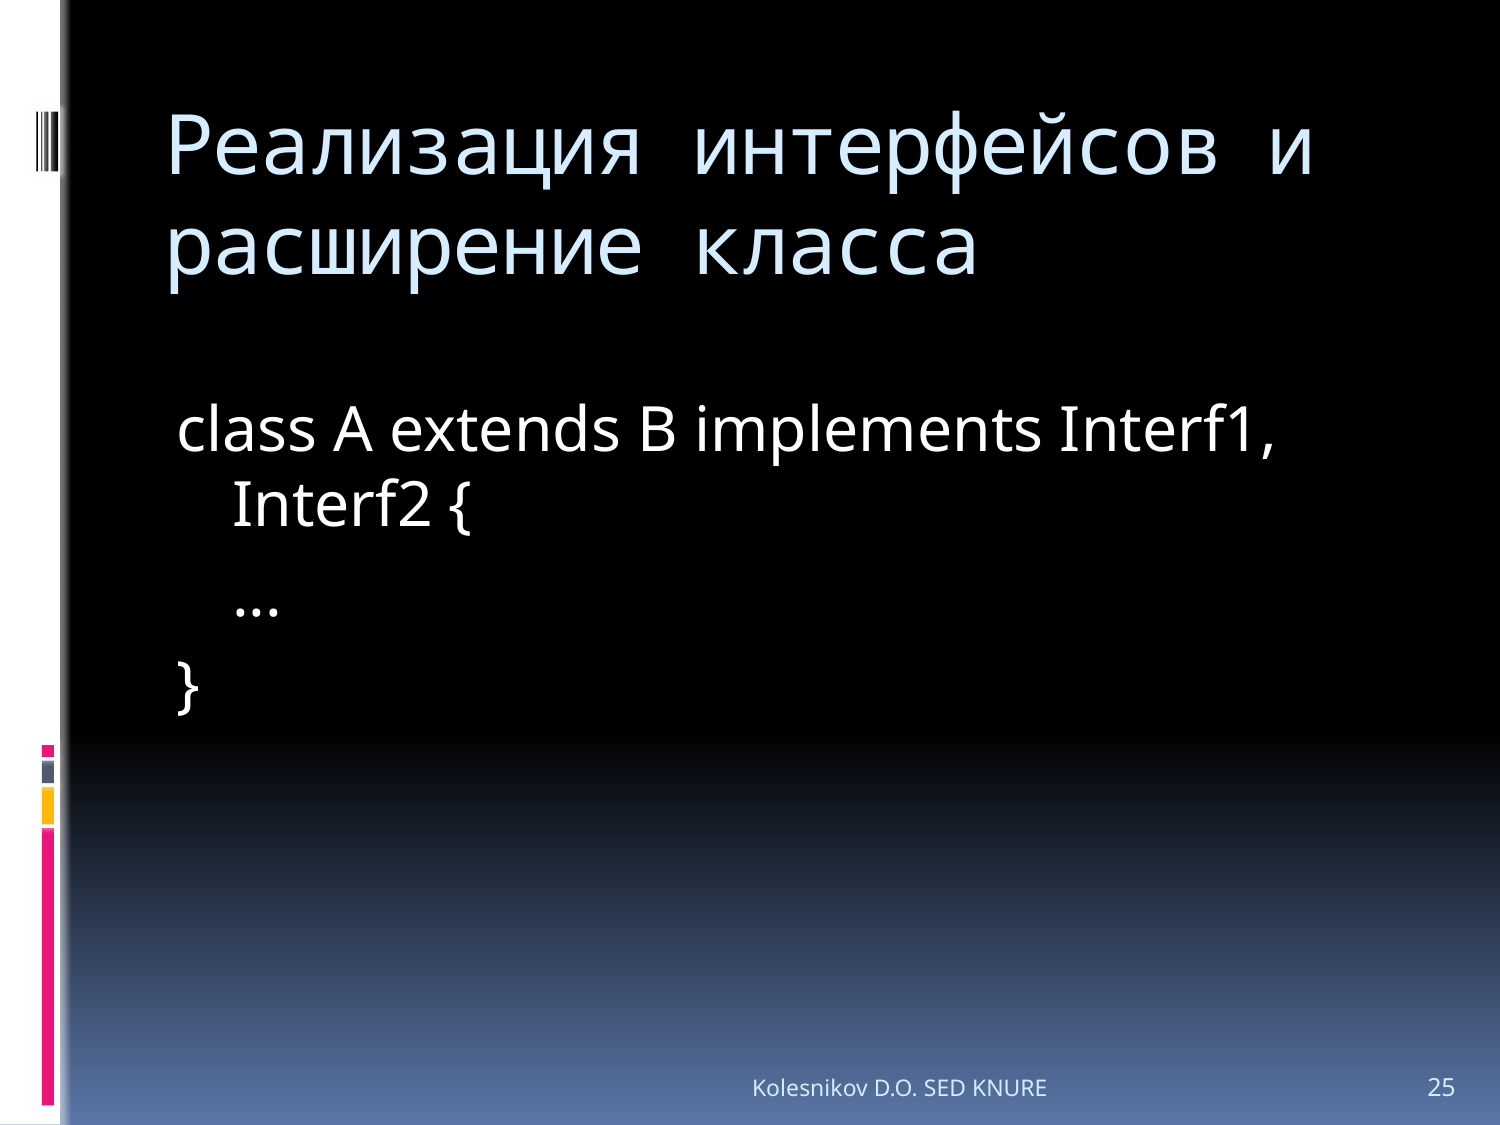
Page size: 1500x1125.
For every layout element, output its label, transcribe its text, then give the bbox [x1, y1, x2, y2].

title Реализация интерфейсов и расширение класса [150, 83, 1425, 234]
list class A extends B implements Interf1, Interf2 { ... } [150, 292, 1425, 1043]
footer Kolesnikov D.O. SED KNURE [150, 1052, 1063, 1113]
slide_number 25 [1412, 1052, 1488, 1113]
